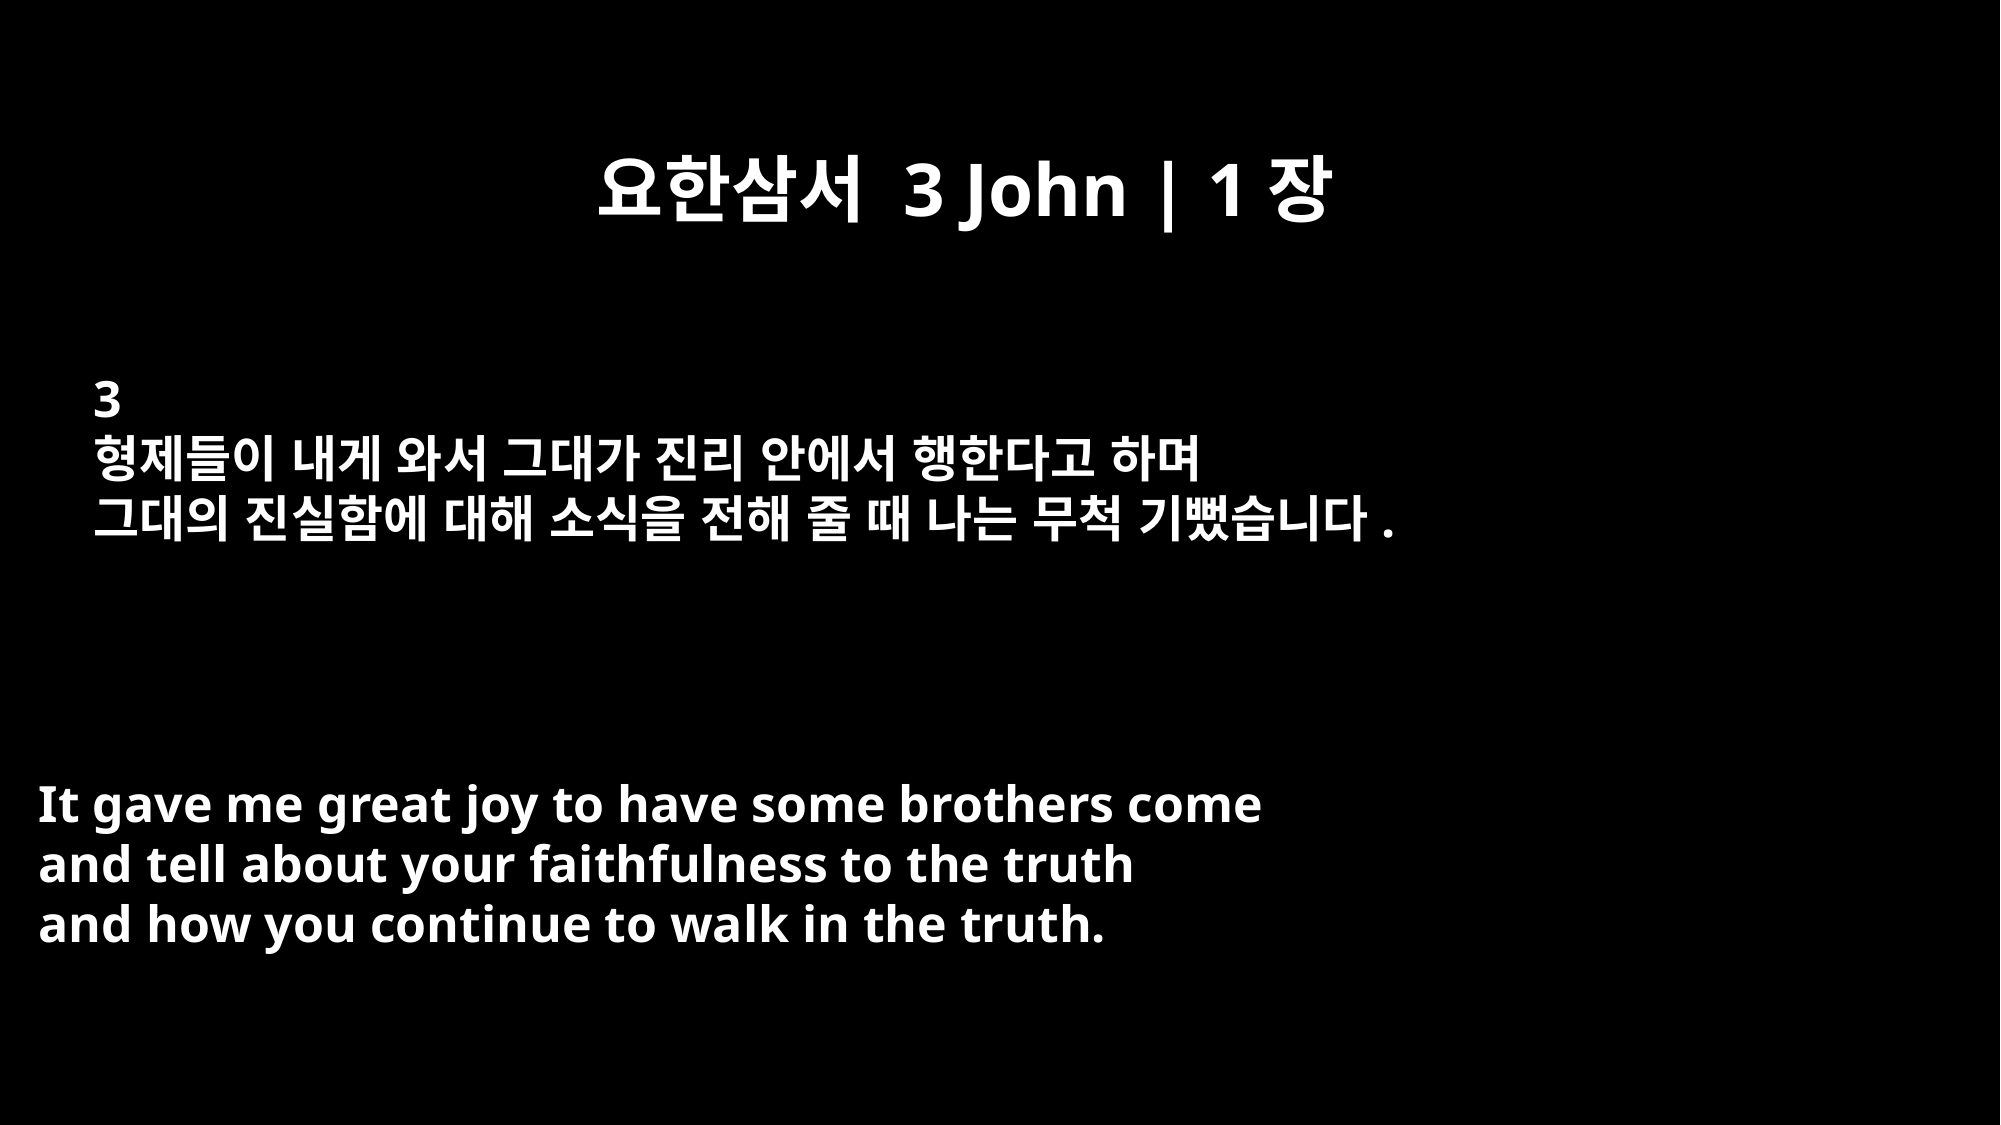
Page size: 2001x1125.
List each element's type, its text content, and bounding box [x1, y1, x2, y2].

text_box 3 형제들이 내게 와서 그대가 진리 안에서 행한다고 하며 그대의 진실함에 대해 소식을 전해 줄 때 나는 무척 기뻤습니다. [78, 359, 1411, 555]
text_box 요한삼서 3 John | 1장 [582, 136, 1350, 239]
text_box It gave me great joy to have some brothers come and tell about your faithfulness to the truth and how you continue to walk in the truth. [23, 764, 1292, 960]
